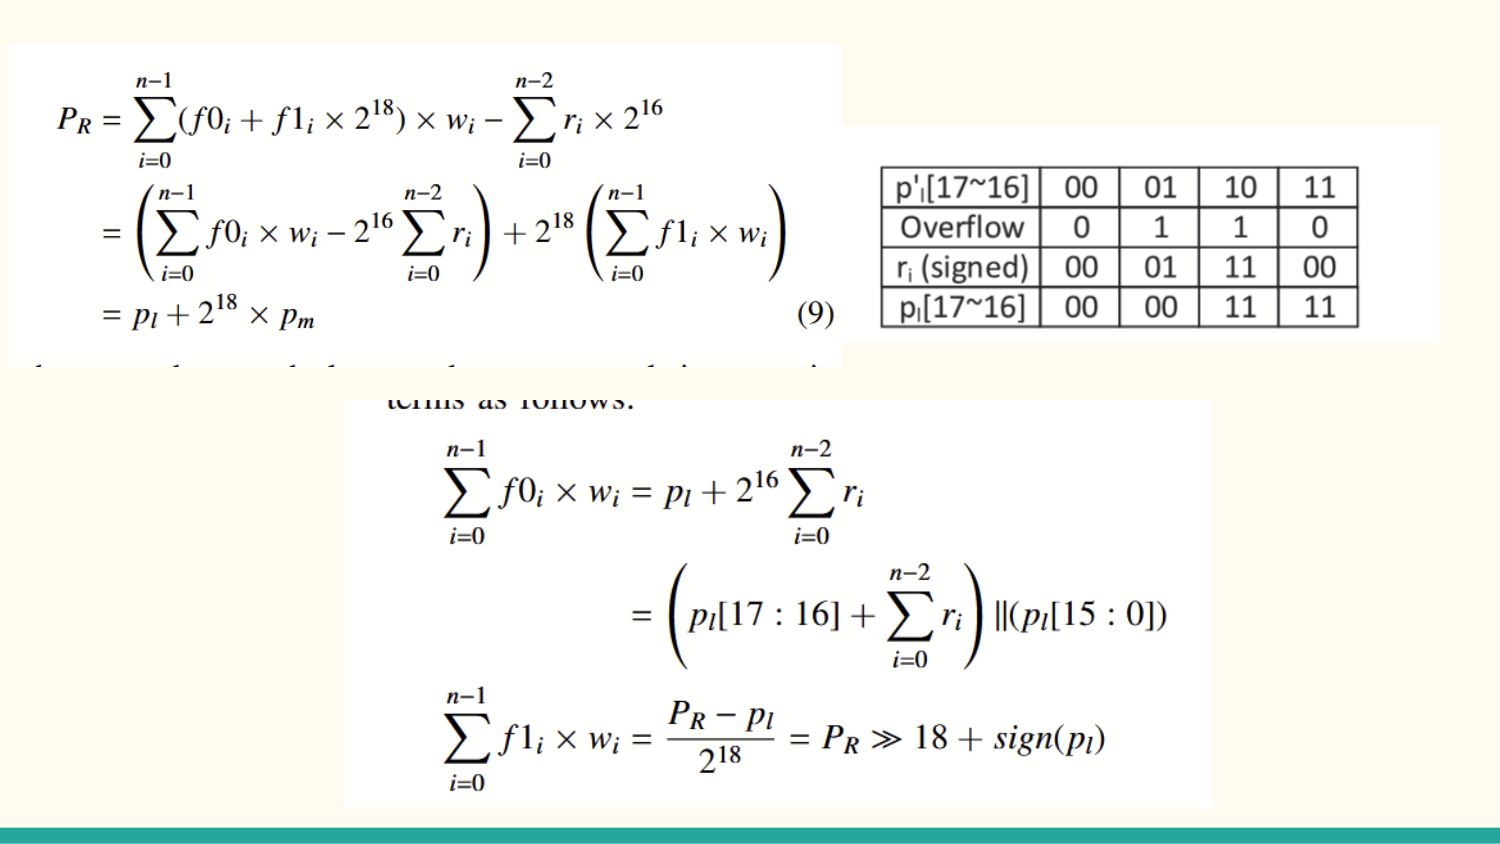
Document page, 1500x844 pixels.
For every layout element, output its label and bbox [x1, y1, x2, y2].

picture [7, 44, 1440, 367]
picture [344, 400, 1213, 809]
